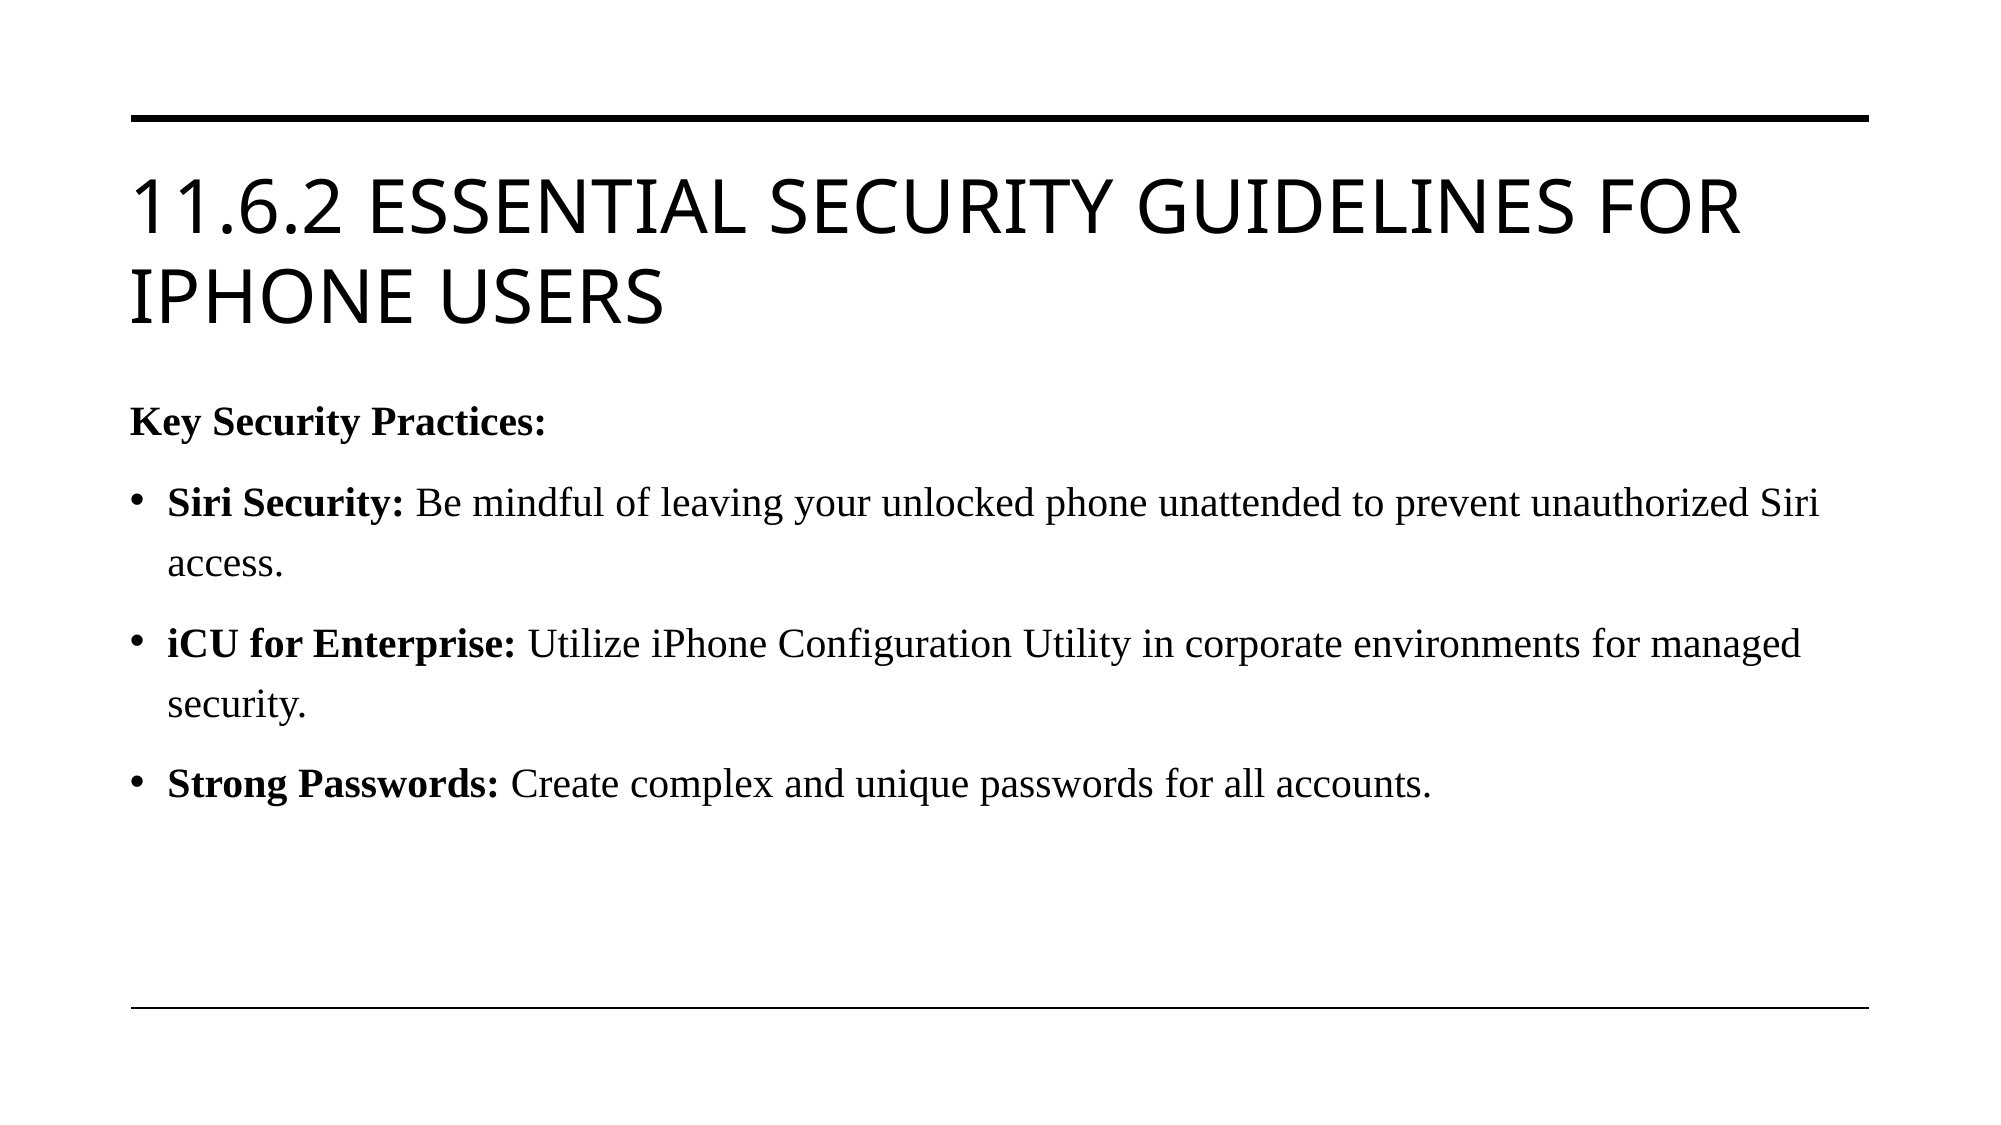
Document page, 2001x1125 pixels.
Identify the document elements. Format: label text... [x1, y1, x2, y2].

title 11.6.2 Essential Security Guidelines for iPhone Users [114, 151, 1869, 376]
list Key Security Practices: Siri Security: Be mindful of leaving your unlocked phone unattended to prevent unauthorized Siri access. iCU for Enterprise: Utilize iPhone Configuration Utility in corporate environments for managed security. Strong Passwords: Create complex and unique passwords for all accounts. [114, 376, 1869, 973]
